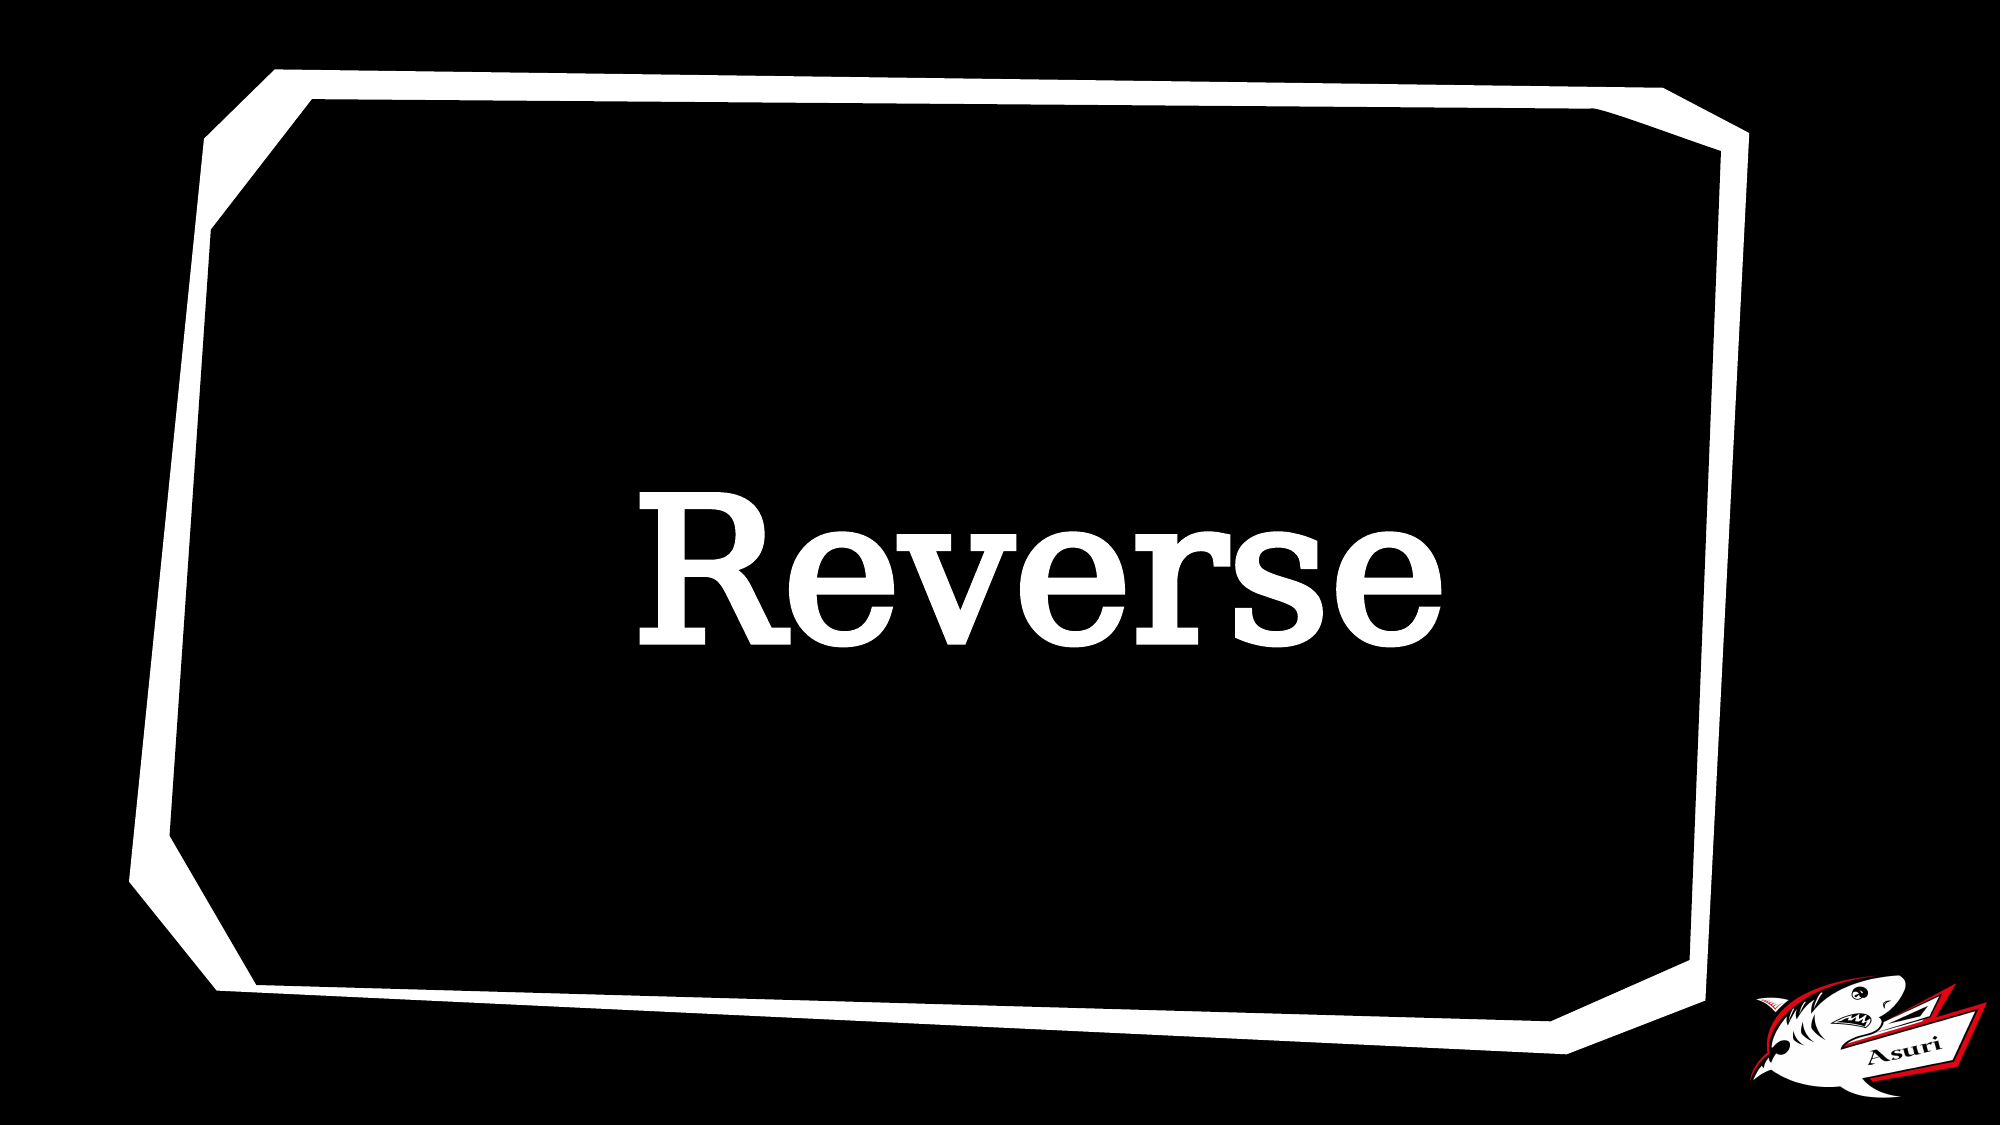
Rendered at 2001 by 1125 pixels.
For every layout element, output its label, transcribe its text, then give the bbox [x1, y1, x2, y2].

text_box Reverse [617, 433, 1547, 689]
picture [1720, 946, 2000, 1125]
